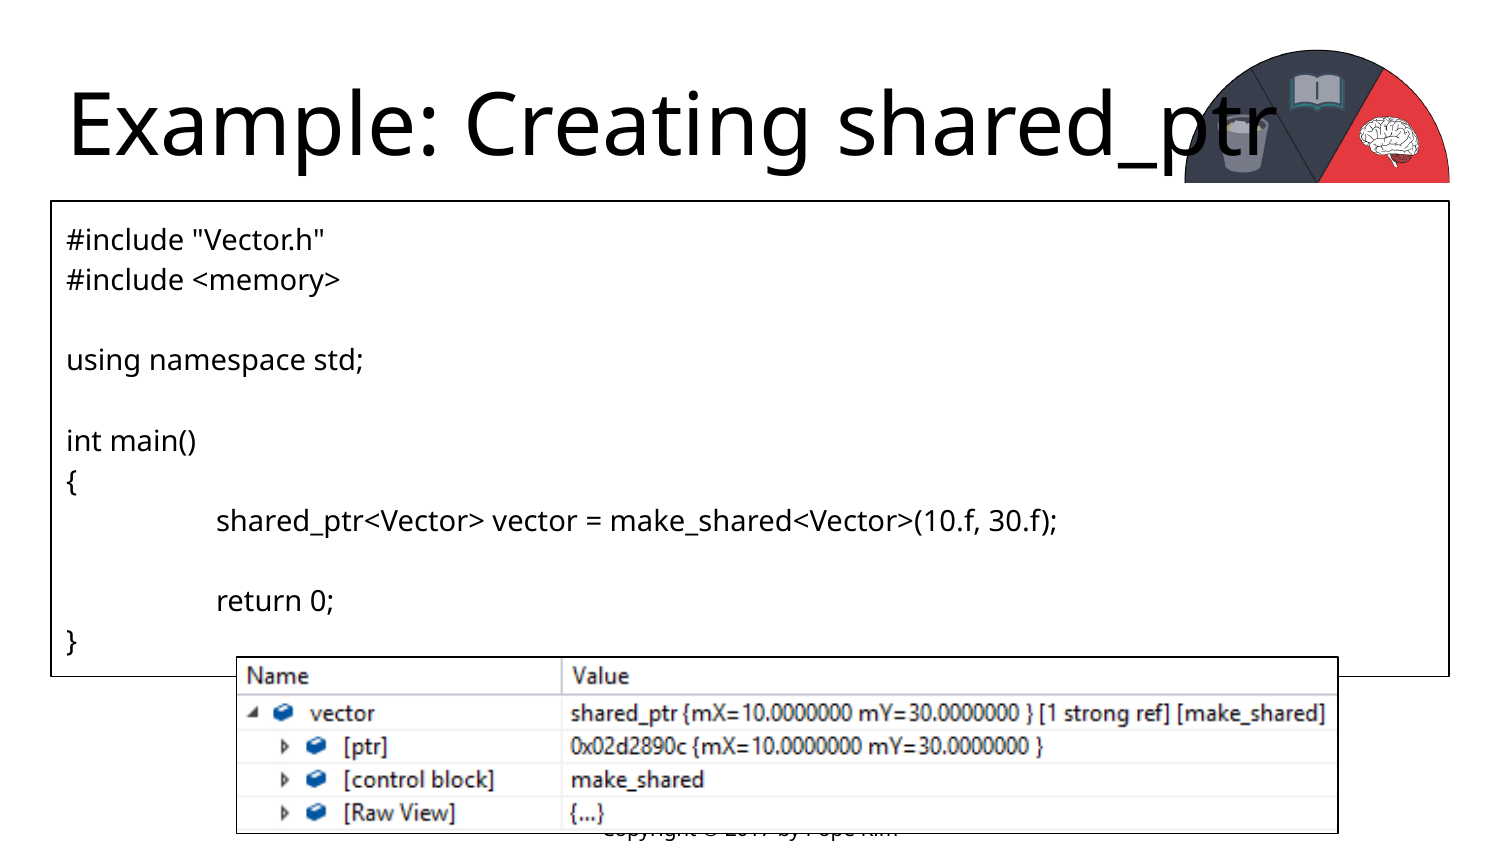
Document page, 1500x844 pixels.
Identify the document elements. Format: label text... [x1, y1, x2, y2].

picture [236, 657, 1338, 833]
title Example: Creating shared_ptr [51, 51, 1449, 189]
picture [1134, 0, 1500, 183]
list #include "Vector.h" #include <memory> using namespace std; int main() { shared_ptr<Vector> vector = make_shared<Vector>(10.f, 30.f); return 0; } [51, 200, 1449, 677]
